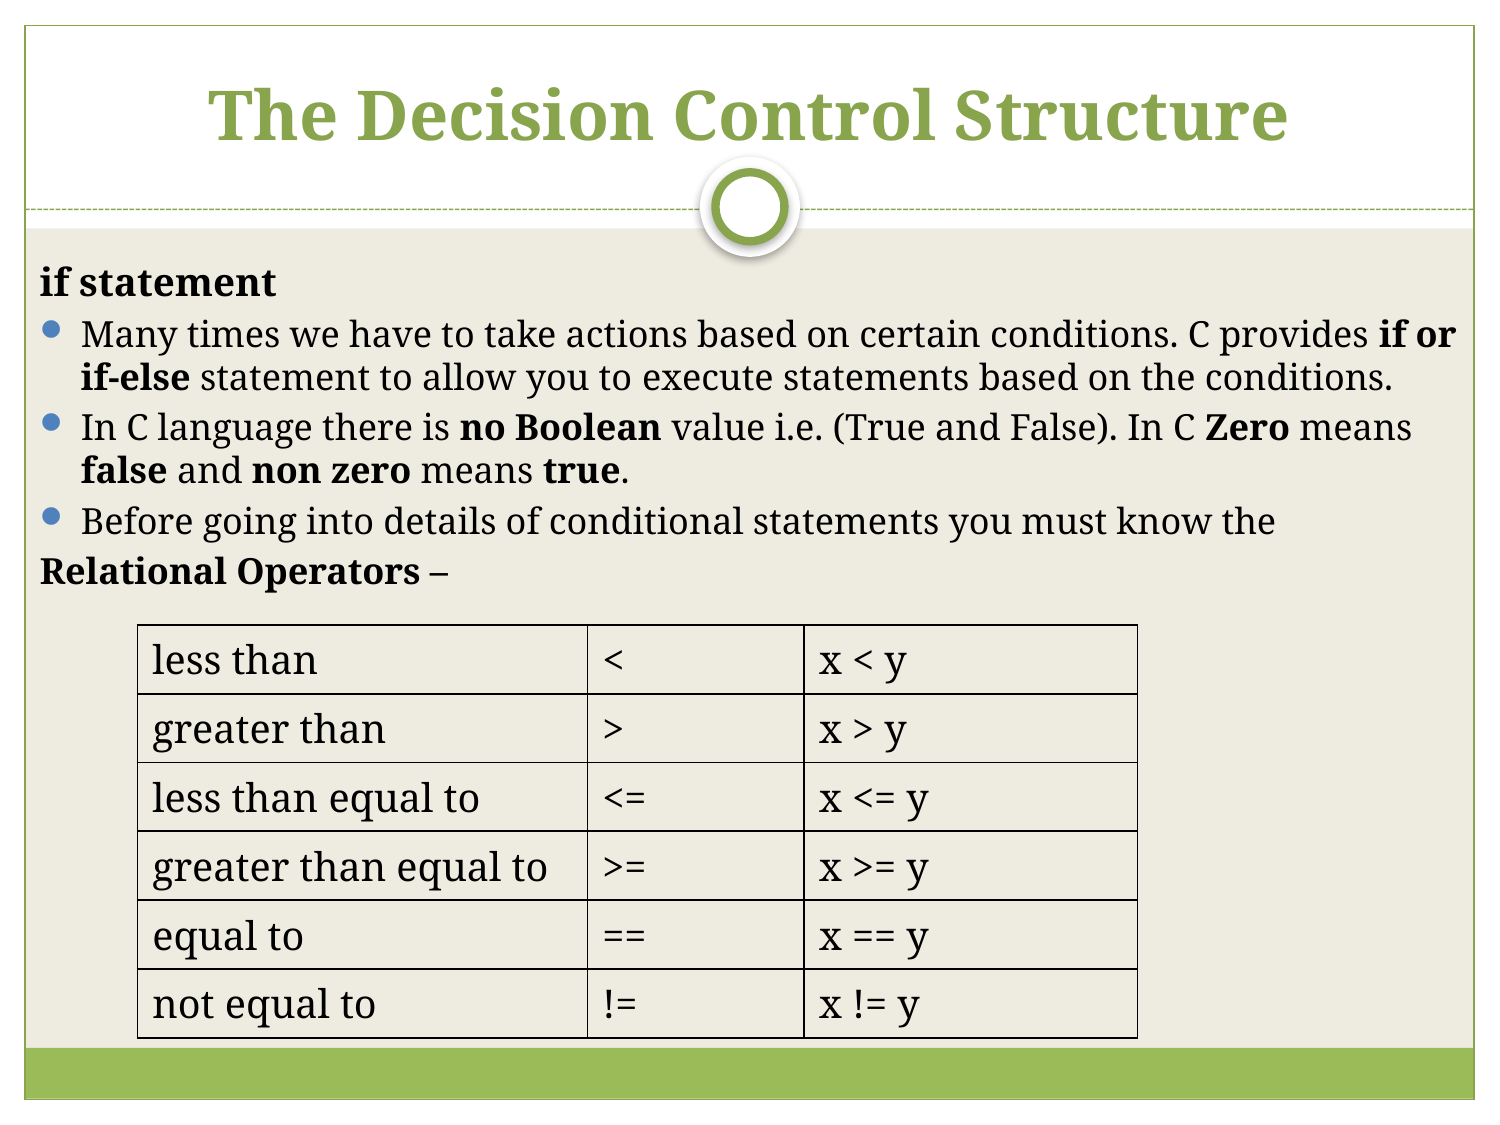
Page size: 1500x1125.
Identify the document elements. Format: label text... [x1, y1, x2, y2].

table_cell less than equal to [138, 763, 587, 830]
table_cell x >= y [805, 832, 1137, 899]
table_cell equal to [138, 901, 587, 968]
table_cell not equal to [138, 970, 587, 1037]
table_header less than [138, 626, 587, 693]
table_header < [588, 626, 803, 693]
list if statement Many times we have to take actions based on certain conditions. C provides if or if-else statement to allow you to execute statements based on the conditions. In C language there is no Boolean value i.e. (True and False). In C Zero means false and non zero means true. Before going into details of conditional statements you must know the Relational Operators – [24, 250, 1475, 638]
table_cell != [588, 970, 803, 1037]
table_cell x == y [805, 901, 1137, 968]
table_cell x != y [805, 970, 1137, 1037]
table_cell greater than [138, 695, 587, 762]
title The Decision Control Structure [49, 37, 1450, 162]
table_cell <= [588, 763, 803, 830]
table_cell >= [588, 832, 803, 899]
table_cell x <= y [805, 763, 1137, 830]
table_header x < y [805, 626, 1137, 693]
table_cell greater than equal to [138, 832, 587, 899]
table_cell x > y [805, 695, 1137, 762]
table_cell == [588, 901, 803, 968]
table_cell > [588, 695, 803, 762]
